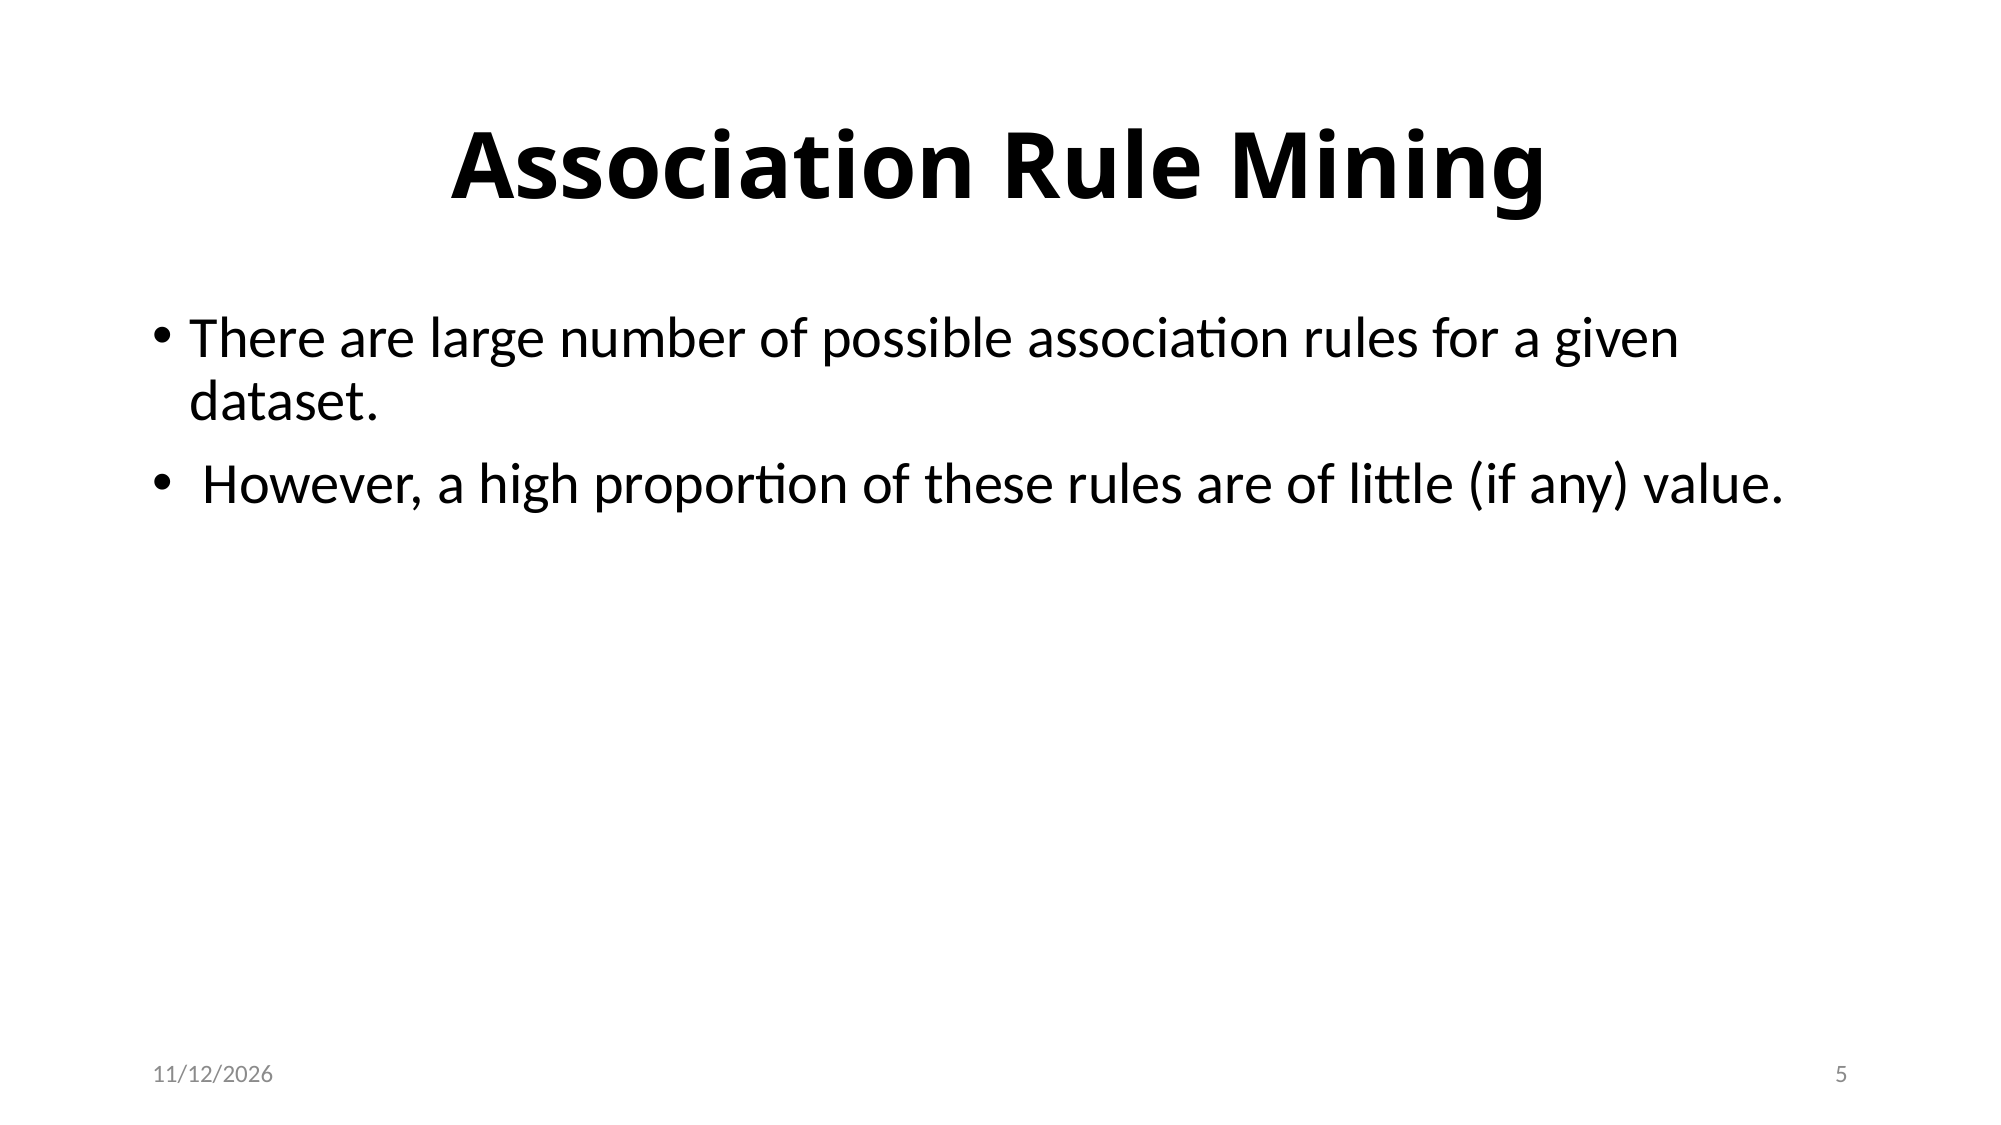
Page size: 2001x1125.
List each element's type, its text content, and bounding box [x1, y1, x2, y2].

text_box Association Rule Mining [137, 59, 1863, 278]
text_box 5 [1412, 1042, 1863, 1103]
text_box There are large number of possible association rules for a given dataset. However, a high proportion of these rules are of little (if any) value. [137, 299, 1863, 1014]
text_box 4/5/2022 [137, 1042, 588, 1103]
